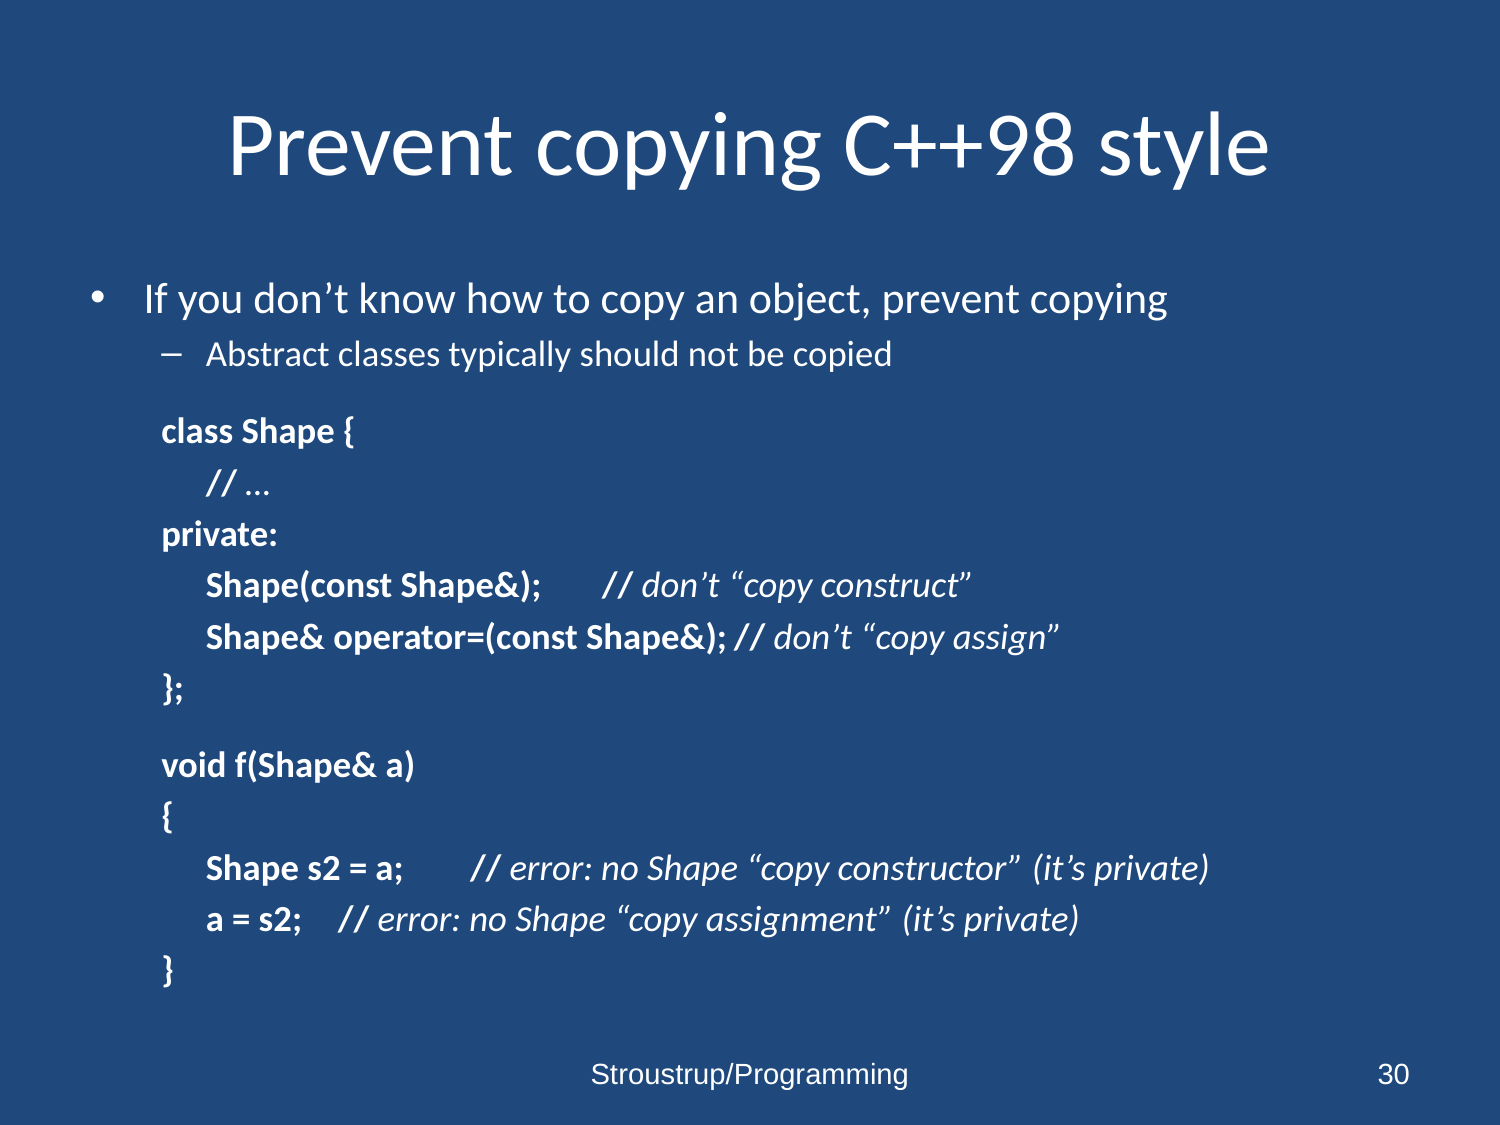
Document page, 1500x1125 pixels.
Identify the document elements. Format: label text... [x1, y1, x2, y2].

footer Stroustrup/Programming [512, 1042, 988, 1103]
slide_number 30 [1074, 1042, 1425, 1103]
list If you don’t know how to copy an object, prevent copying Abstract classes typically should not be copied class Shape { // … private: Shape(const Shape&); // don’t “copy construct” Shape& operator=(const Shape&); // don’t “copy assign” }; void f(Shape& a) { Shape s2 = a; // error: no Shape “copy constructor” (it’s private) a = s2; // error: no Shape “copy assignment” (it’s private) } [75, 262, 1425, 1005]
title Prevent copying C++98 style [75, 45, 1425, 233]
